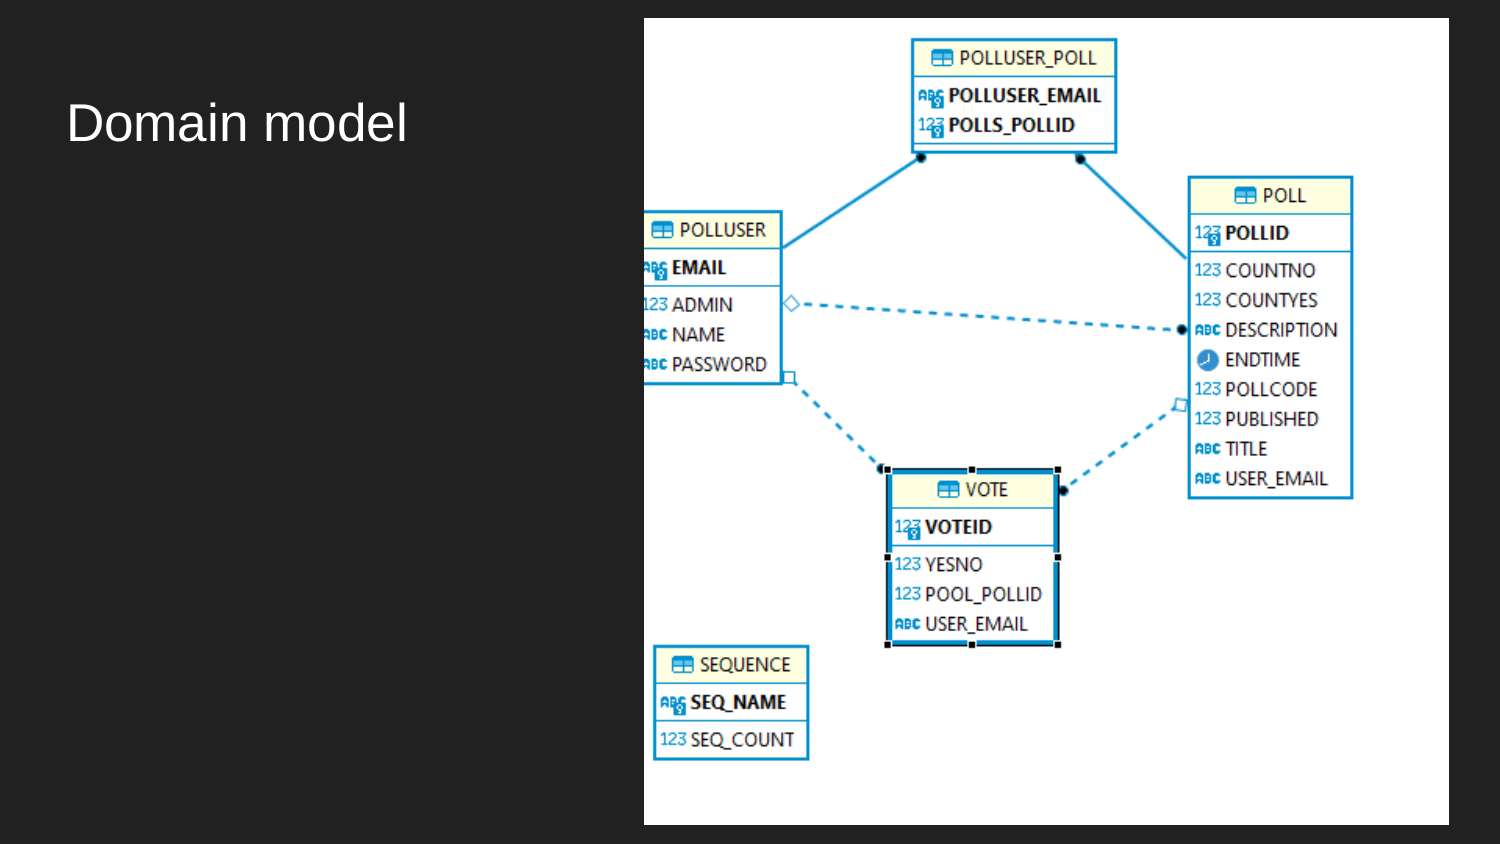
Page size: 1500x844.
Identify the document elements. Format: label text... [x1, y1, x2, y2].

picture [643, 18, 1450, 826]
title Domain model [51, 72, 638, 167]
picture [914, 41, 1114, 150]
picture [643, 250, 779, 382]
picture [643, 214, 779, 247]
